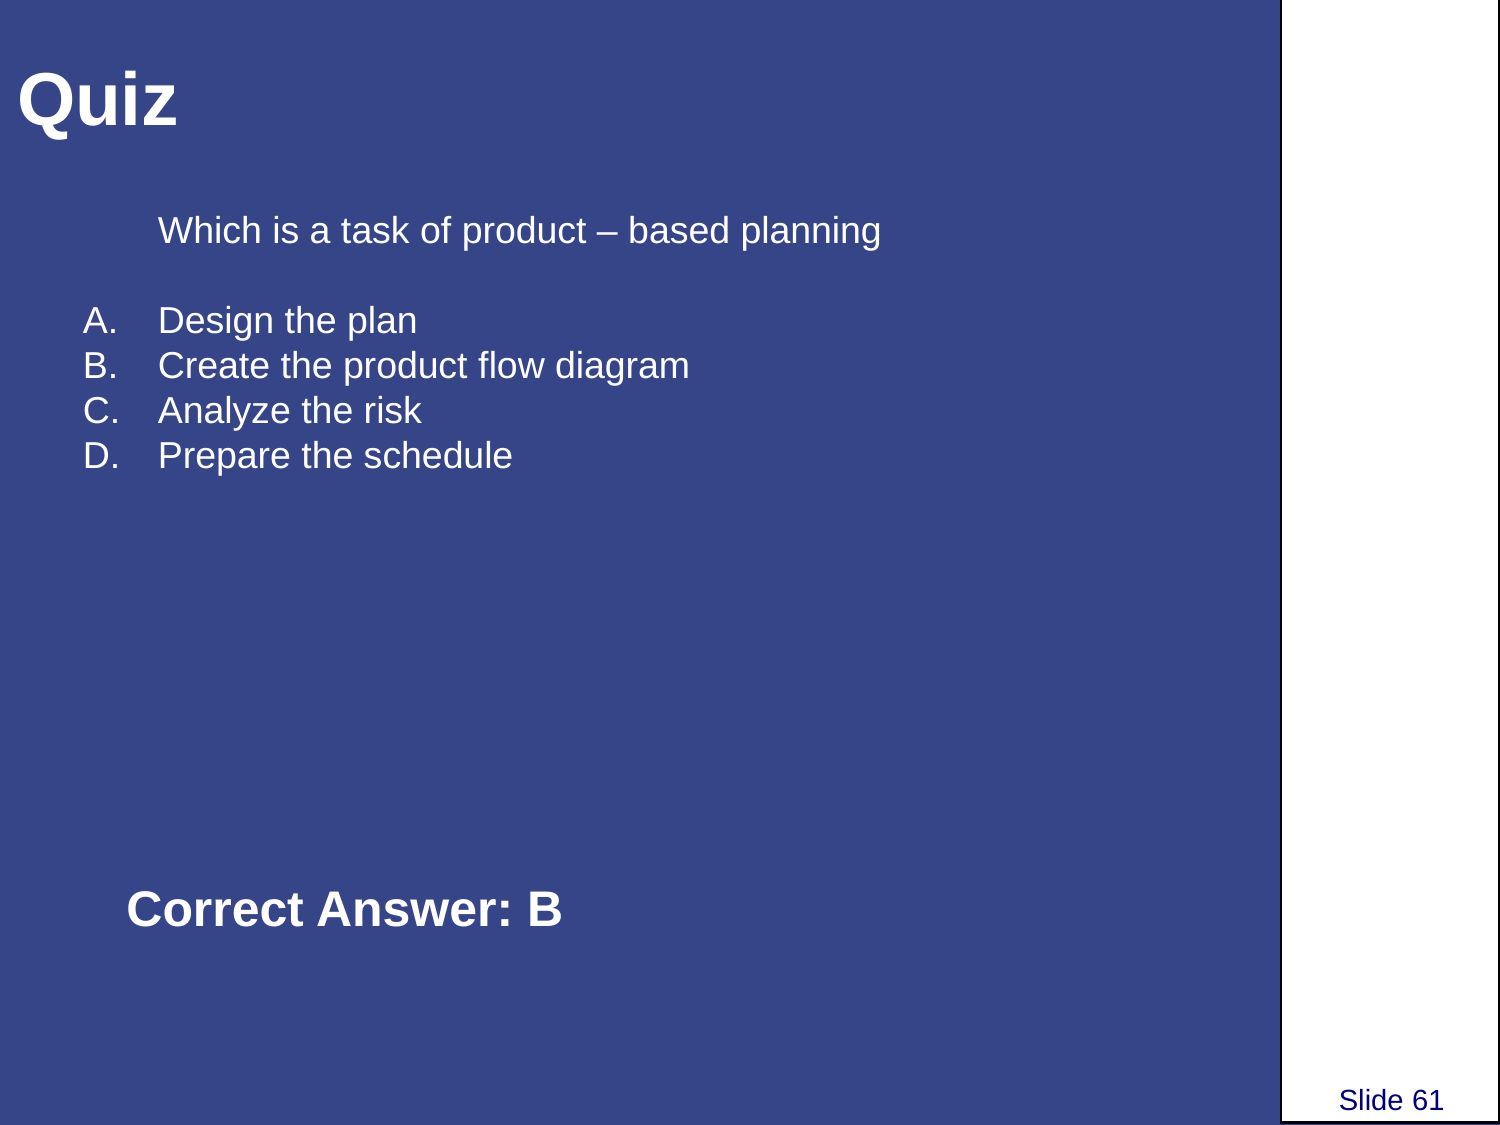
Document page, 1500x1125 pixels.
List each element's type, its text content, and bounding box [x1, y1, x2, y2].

title Quiz [1, 14, 1278, 178]
text_box Which is a task of product – based planning Design the plan Create the product flow diagram Analyze the risk Prepare the schedule [68, 198, 1269, 484]
text_box Correct Answer: B [111, 869, 1256, 945]
